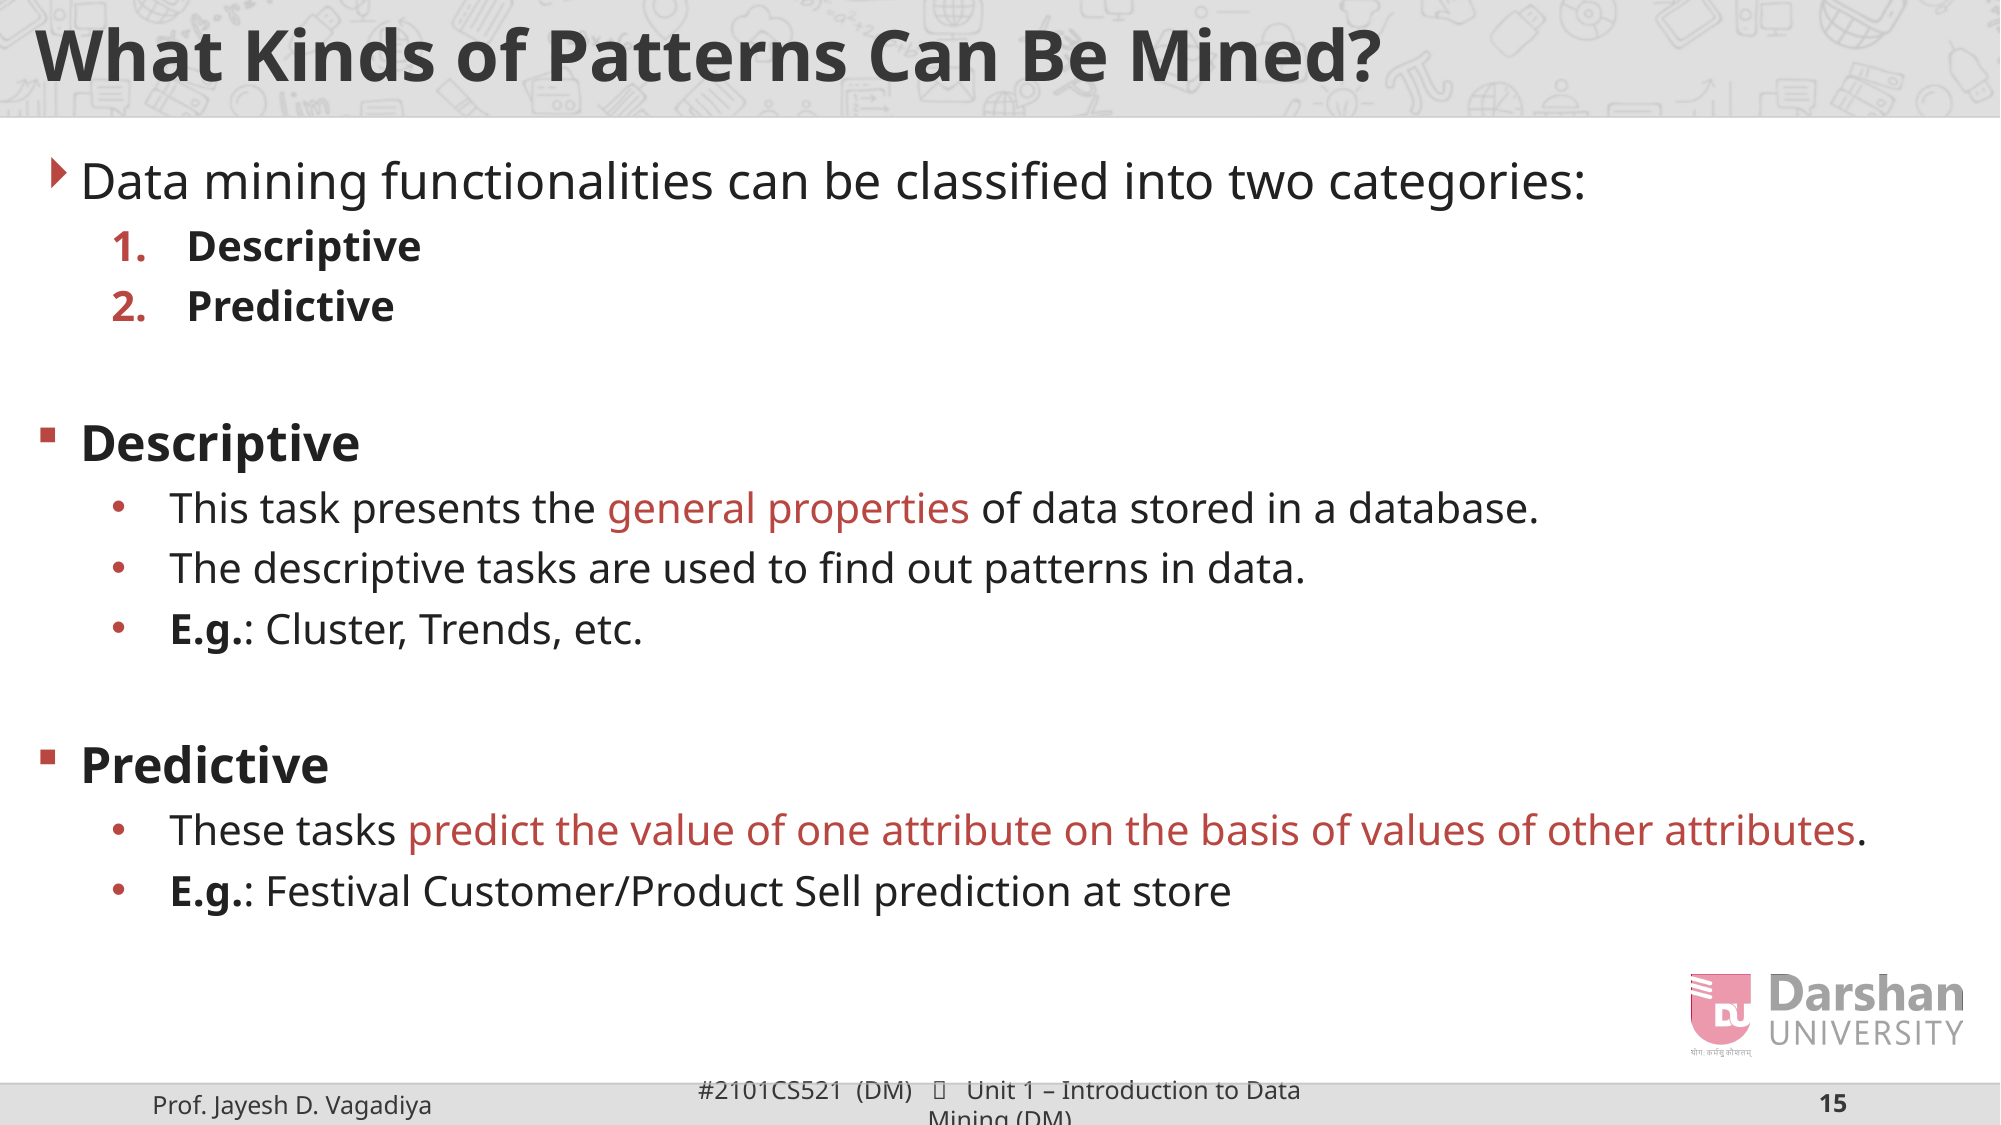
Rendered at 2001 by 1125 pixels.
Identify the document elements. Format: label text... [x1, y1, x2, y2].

list Data mining functionalities can be classified into two categories: Descriptive Predictive Descriptive This task presents the general properties of data stored in a database. The descriptive tasks are used to find out patterns in data. E.g.: Cluster, Trends, etc. Predictive These tasks predict the value of one attribute on the basis of values of other attributes. E.g.: Festival Customer/Product Sell prediction at store [21, 141, 1979, 1057]
title What Kinds of Patterns Can Be Mined? [0, 0, 2000, 117]
